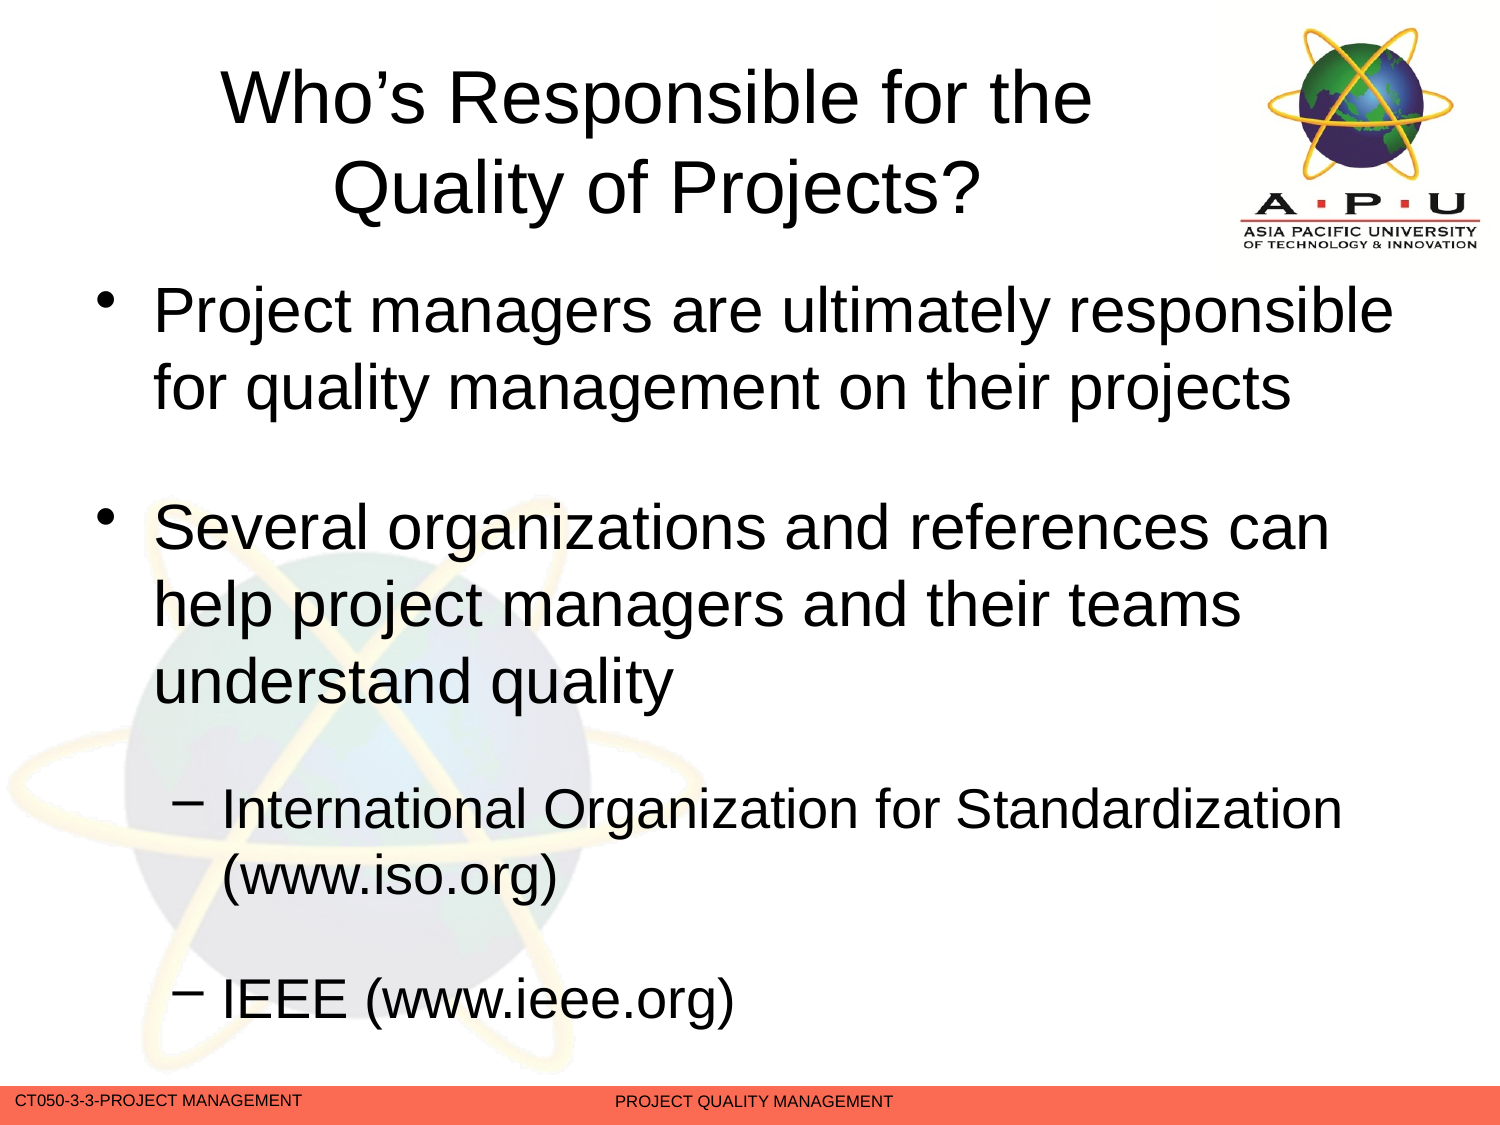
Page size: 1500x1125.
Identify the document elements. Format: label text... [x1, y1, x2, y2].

list Project managers are ultimately responsible for quality management on their projects Several organizations and references can help project managers and their teams understand quality International Organization for Standardization (www.iso.org) IEEE (www.ieee.org) [79, 260, 1430, 1085]
picture [1222, 0, 1500, 277]
title Who’s Responsible for the Quality of Projects? [79, 45, 1235, 233]
